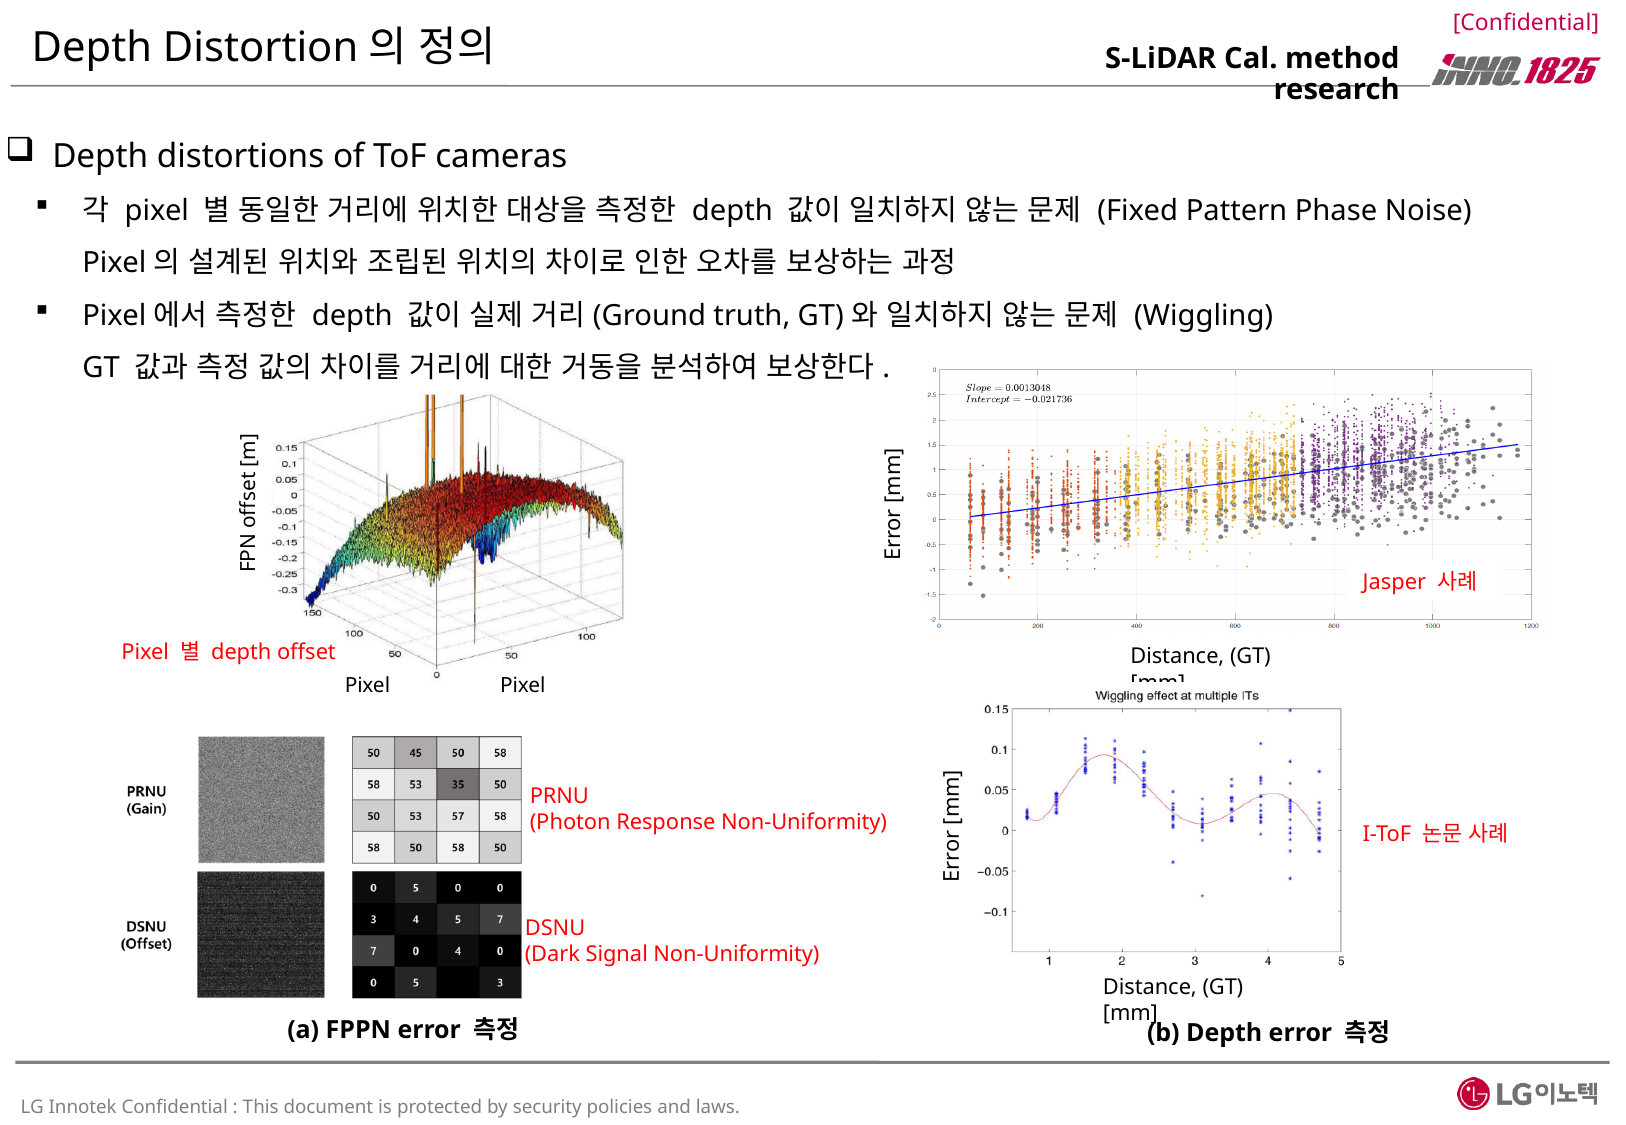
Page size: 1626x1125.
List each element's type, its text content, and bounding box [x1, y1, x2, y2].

picture [1457, 1077, 1597, 1110]
text_box Depth distortions of ToF cameras 각 pixel 별 동일한 거리에 위치한 대상을 측정한 depth 값이 일치하지 않는 문제 (Fixed Pattern Phase Noise) Pixel의 설계된 위치와 조립된 위치의 차이로 인한 오차를 보상하는 과정 Pixel에서 측정한 depth 값이 실제 거리(Ground truth, GT)와 일치하지 않는 문제 (Wiggling) GT 값과 측정 값의 차이를 거리에 대한 거동을 분석하여 보상한다. [0, 106, 1487, 444]
title Depth Distortion의 정의 [16, 13, 1183, 83]
list S-LiDAR Cal. method research [1003, 35, 1415, 89]
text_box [106, 387, 962, 1052]
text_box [870, 362, 1565, 1055]
picture [1430, 53, 1603, 88]
